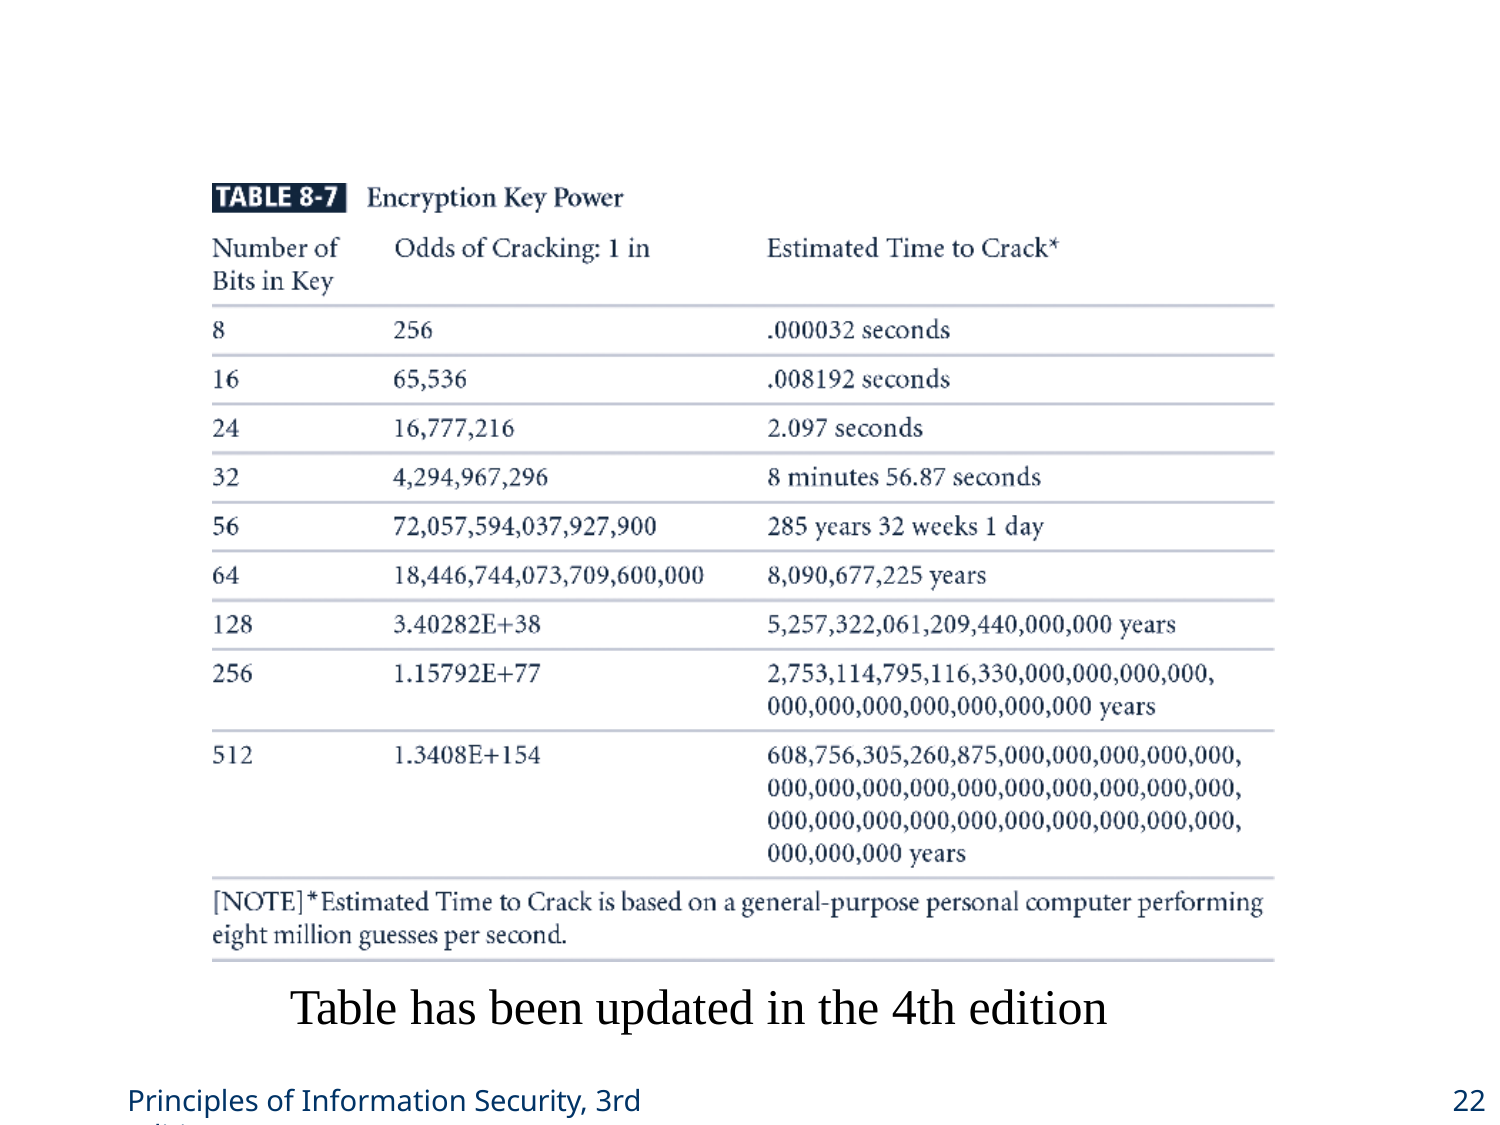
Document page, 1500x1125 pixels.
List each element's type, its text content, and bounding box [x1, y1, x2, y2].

text_box 22 [1450, 1080, 1488, 1118]
text_box Principles of Information Security, 3rd edition [125, 1080, 708, 1125]
picture [212, 182, 1276, 962]
text_box Table has been updated in the 4th edition [287, 972, 1113, 1035]
